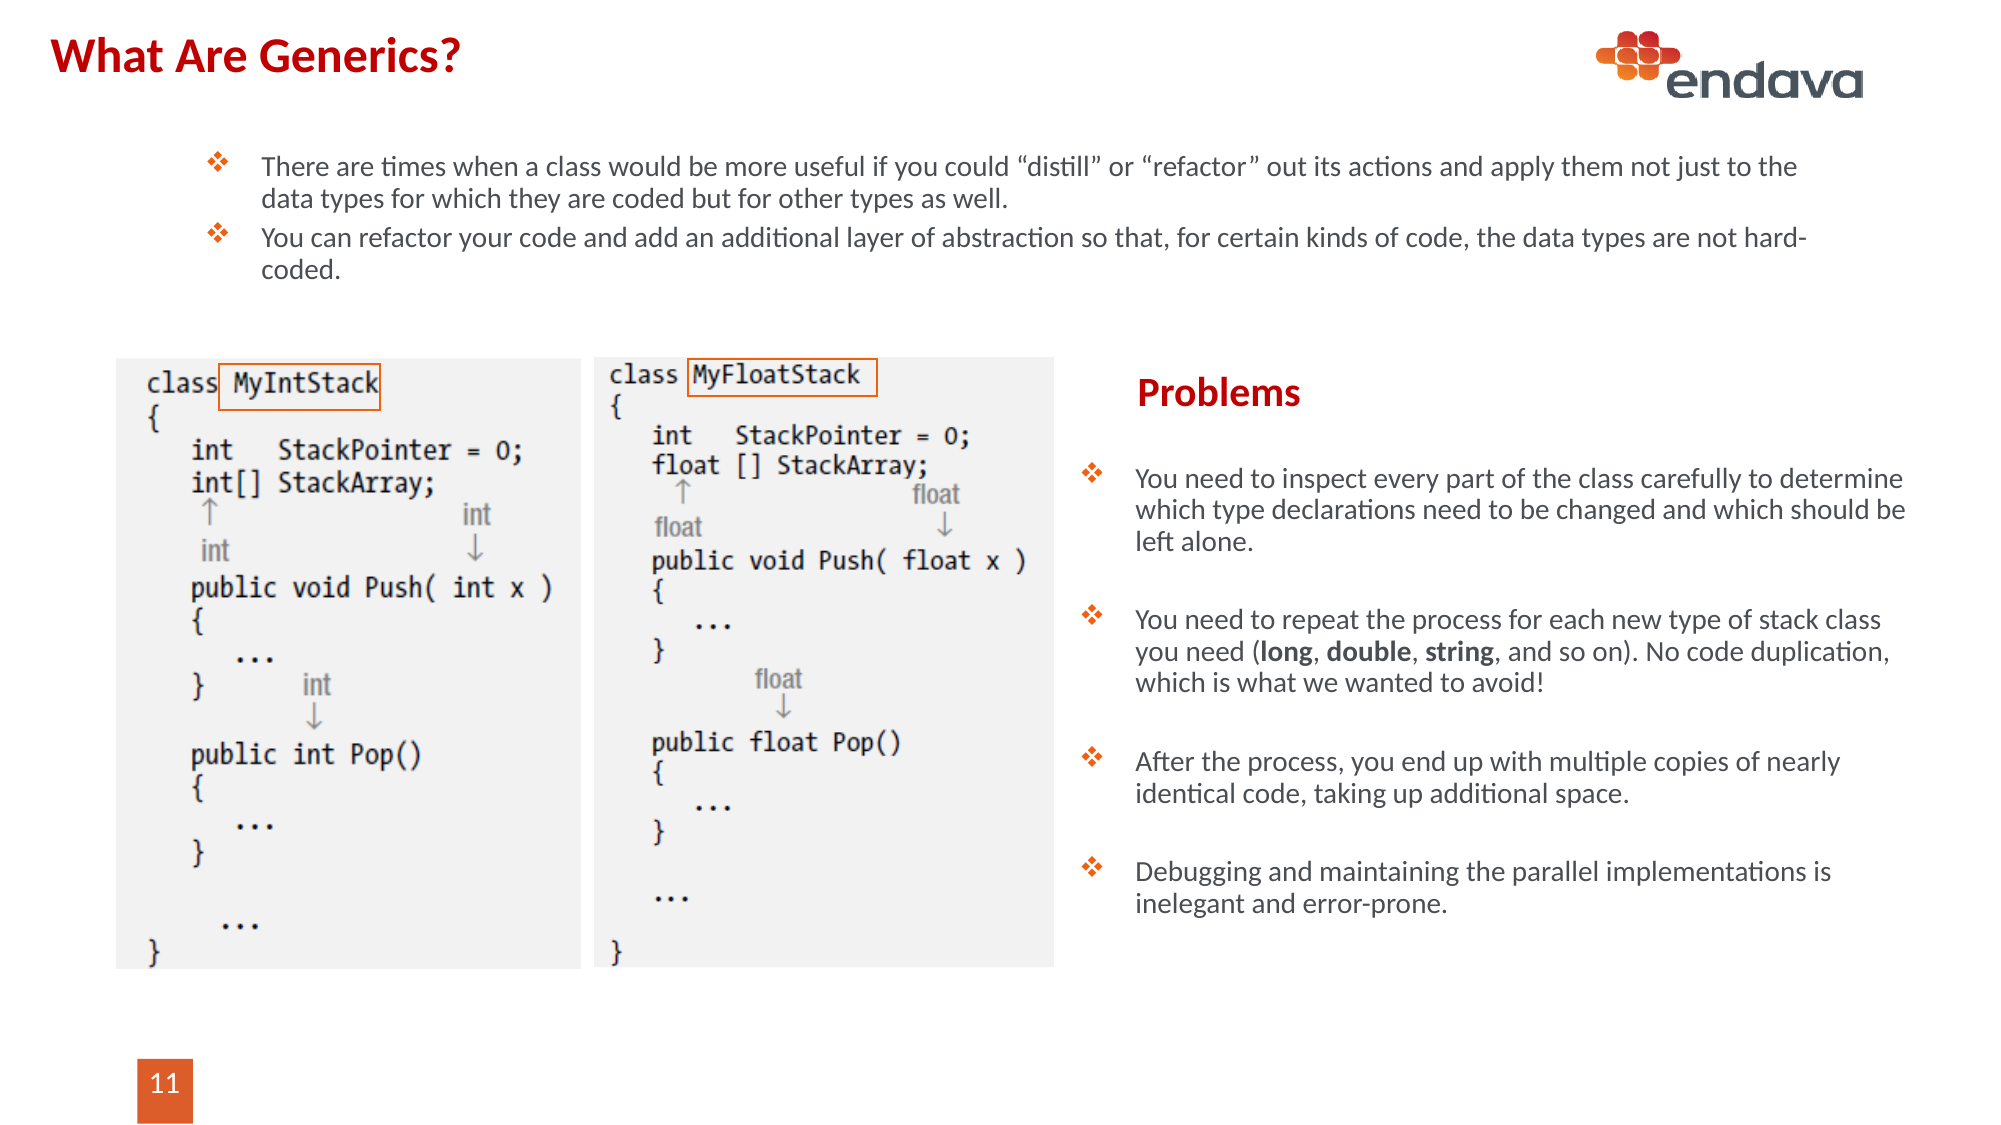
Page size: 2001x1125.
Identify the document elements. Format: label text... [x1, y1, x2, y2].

picture [594, 357, 1054, 969]
title What Are Generics? [50, 22, 1447, 101]
picture [1596, 31, 1863, 98]
text_box There are times when a class would be more useful if you could “distill” or “refactor” out its actions and apply them not just to the data types for which they are coded but for other types as well. You can refactor your code and add an additional layer of abstraction so that, for certain kinds of code, the data types are not hard-coded. [50, 101, 1865, 325]
text_box Problems You need to inspect every part of the class carefully to determine which type declarations need to be changed and which should be left alone. You need to repeat the process for each new type of stack class you need (long, double, string, and so on). No code duplication, which is what we wanted to avoid! After the process, you end up with multiple copies of nearly identical code, taking up additional space. Debugging and maintaining the parallel implementations is inelegant and error-prone. [924, 320, 1933, 1027]
picture [116, 357, 581, 969]
